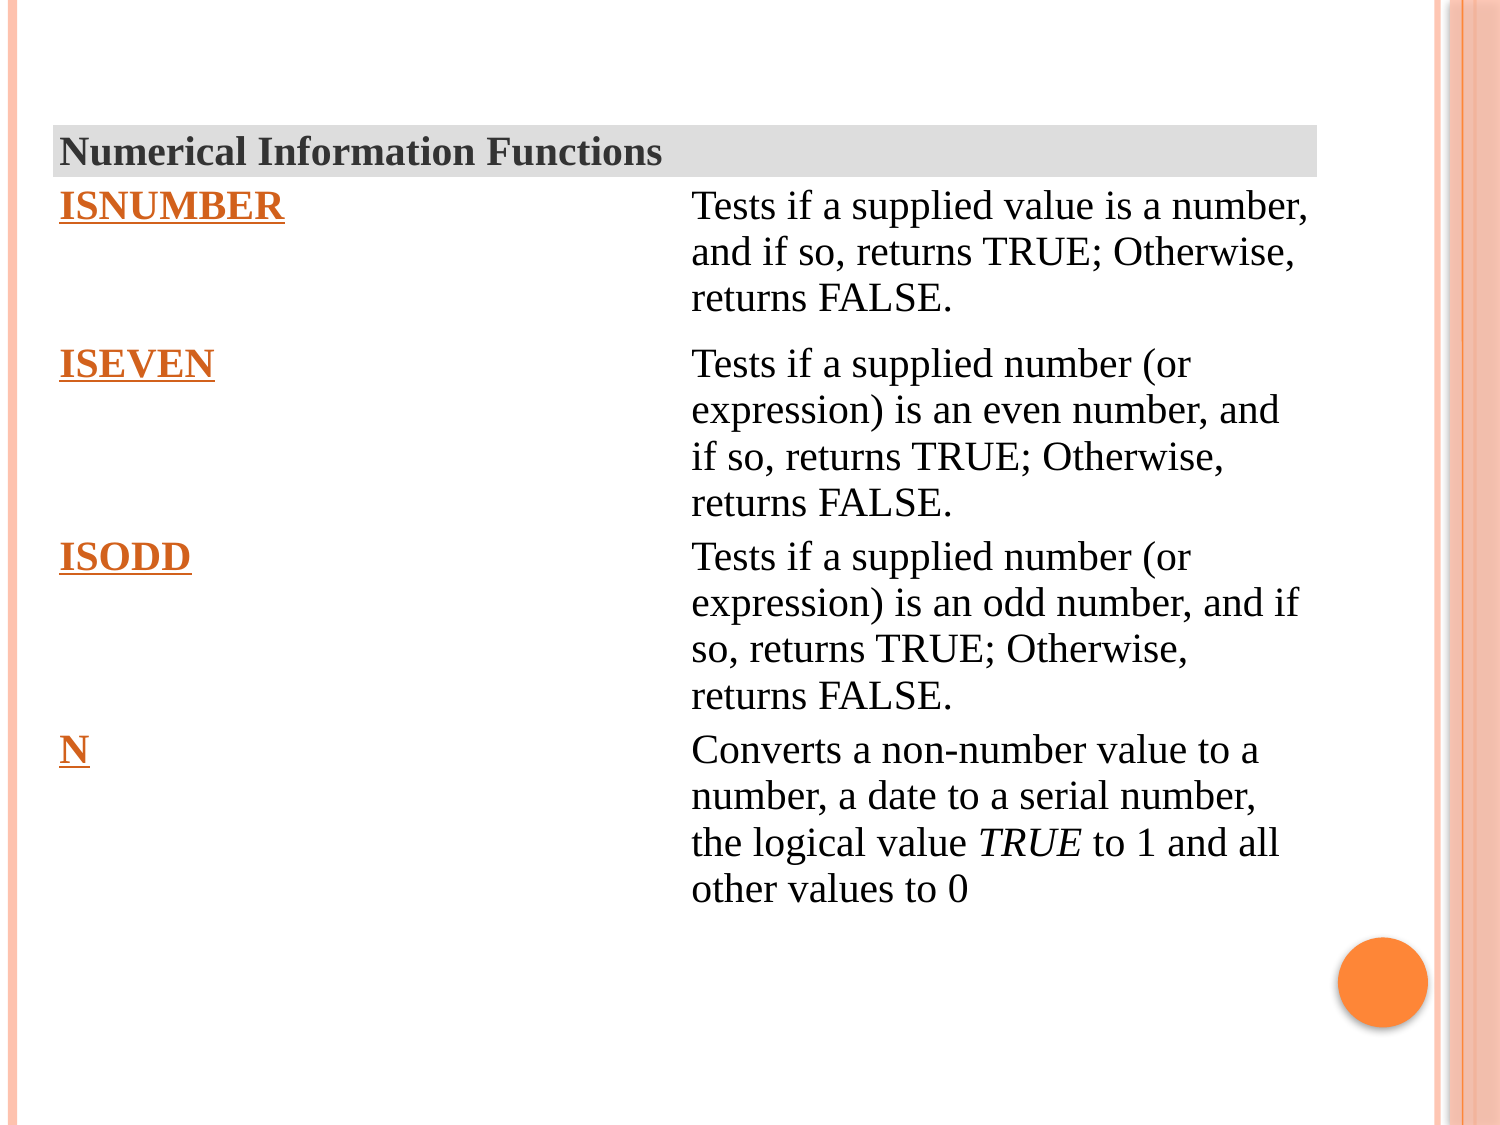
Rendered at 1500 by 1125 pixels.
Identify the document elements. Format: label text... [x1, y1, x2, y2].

table_header Numerical Information Functions [53, 125, 1317, 177]
table_cell Tests if a supplied number (or expression) is an even number, and if so, returns TRUE; Otherwise, returns FALSE. [685, 335, 1317, 528]
table_cell ISODD [53, 528, 685, 721]
table_cell N [53, 721, 685, 926]
table_cell ISEVEN [53, 335, 685, 528]
table_cell Tests if a supplied value is a number, and if so, returns TRUE; Otherwise, returns FALSE. [685, 177, 1317, 335]
table_cell Converts a non-number value to a number, a date to a serial number, the logical value TRUE to 1 and all other values to 0 [685, 721, 1317, 926]
table_cell Tests if a supplied number (or expression) is an odd number, and if so, returns TRUE; Otherwise, returns FALSE. [685, 528, 1317, 721]
table_cell ISNUMBER [53, 177, 685, 335]
